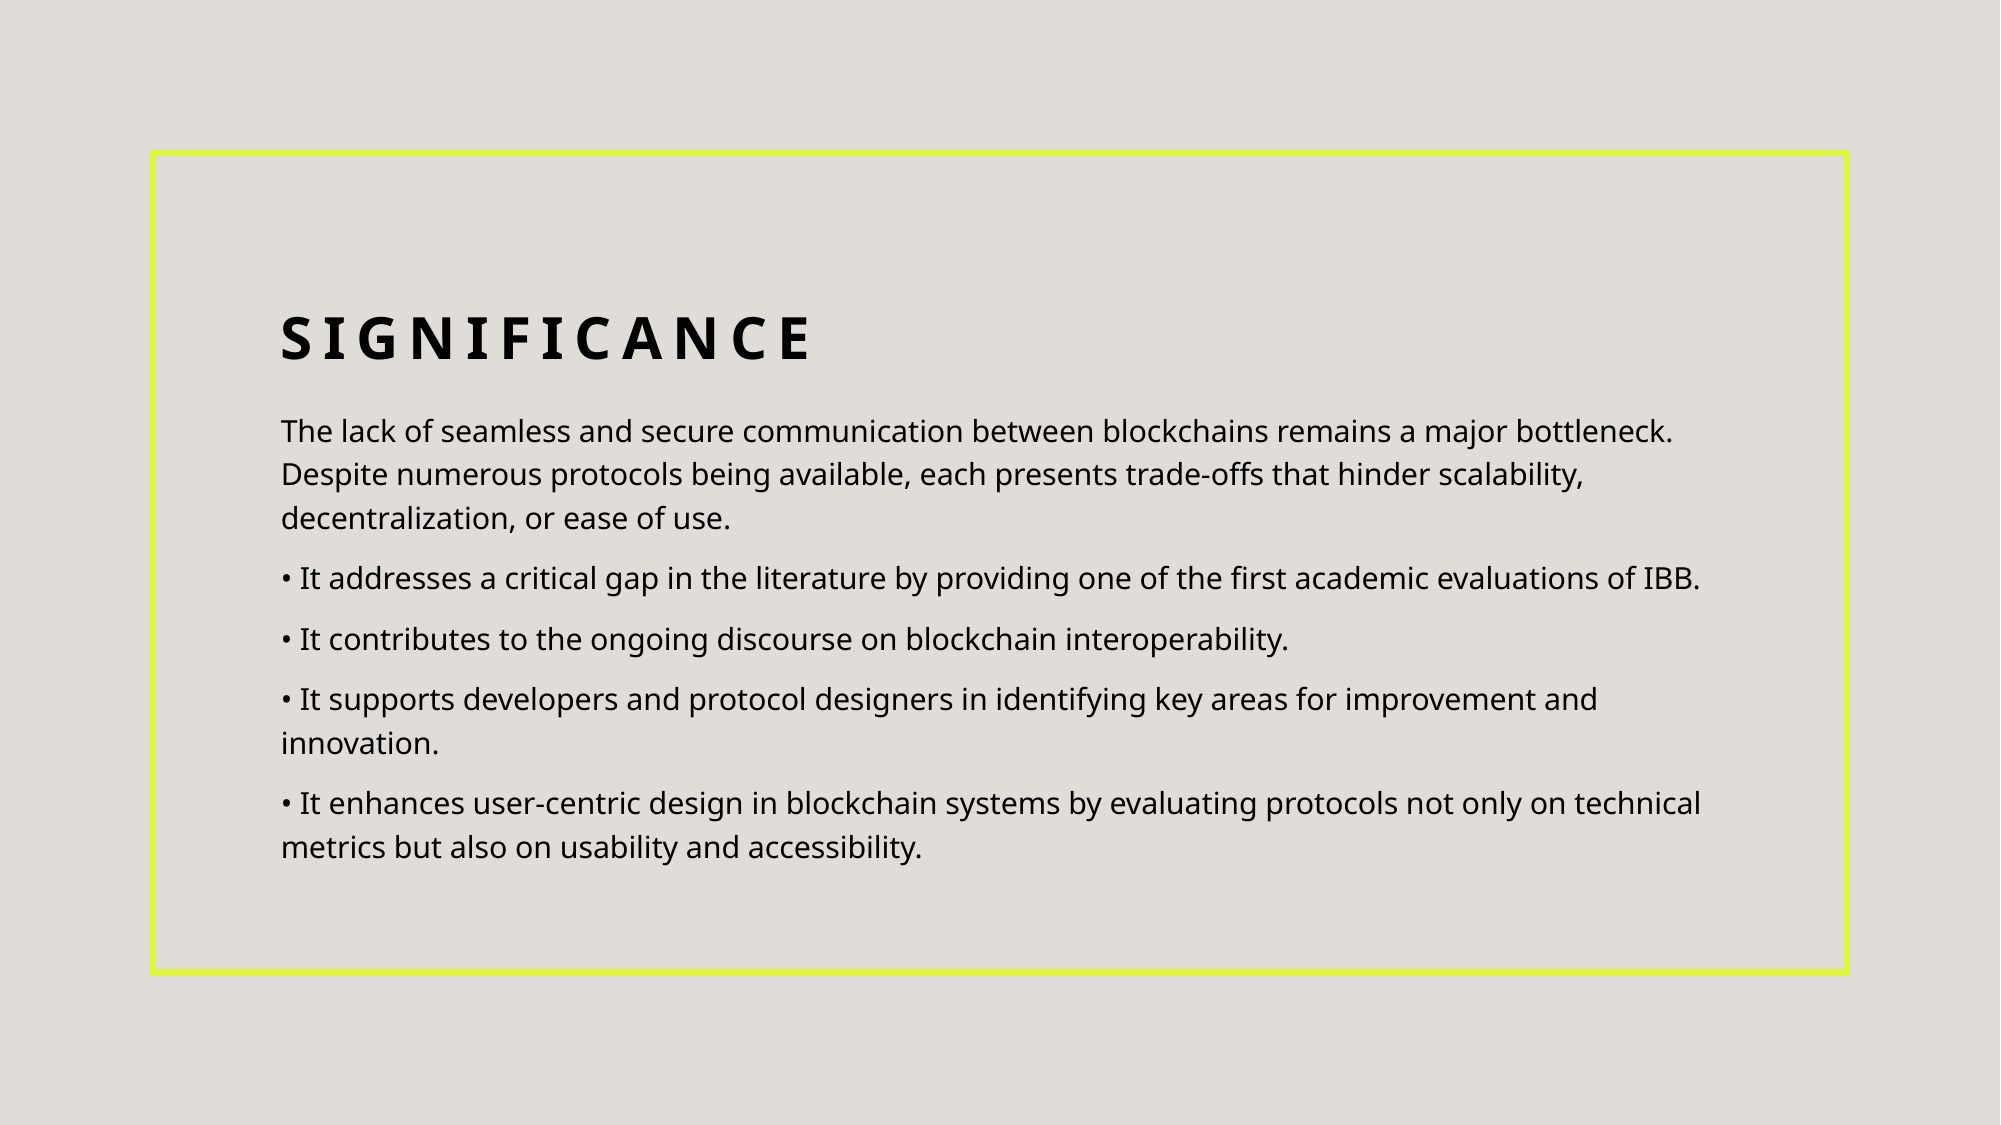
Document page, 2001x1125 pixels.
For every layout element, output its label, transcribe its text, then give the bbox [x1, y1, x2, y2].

title Significance [265, 202, 1739, 379]
list The lack of seamless and secure communication between blockchains remains a major bottleneck. Despite numerous protocols being available, each presents trade-offs that hinder scalability, decentralization, or ease of use. • It addresses a critical gap in the literature by providing one of the first academic evaluations of IBB. • It contributes to the ongoing discourse on blockchain interoperability. • It supports developers and protocol designers in identifying key areas for improvement and innovation. • It enhances user-centric design in blockchain systems by evaluating protocols not only on technical metrics but also on usability and accessibility. [265, 396, 1739, 913]
